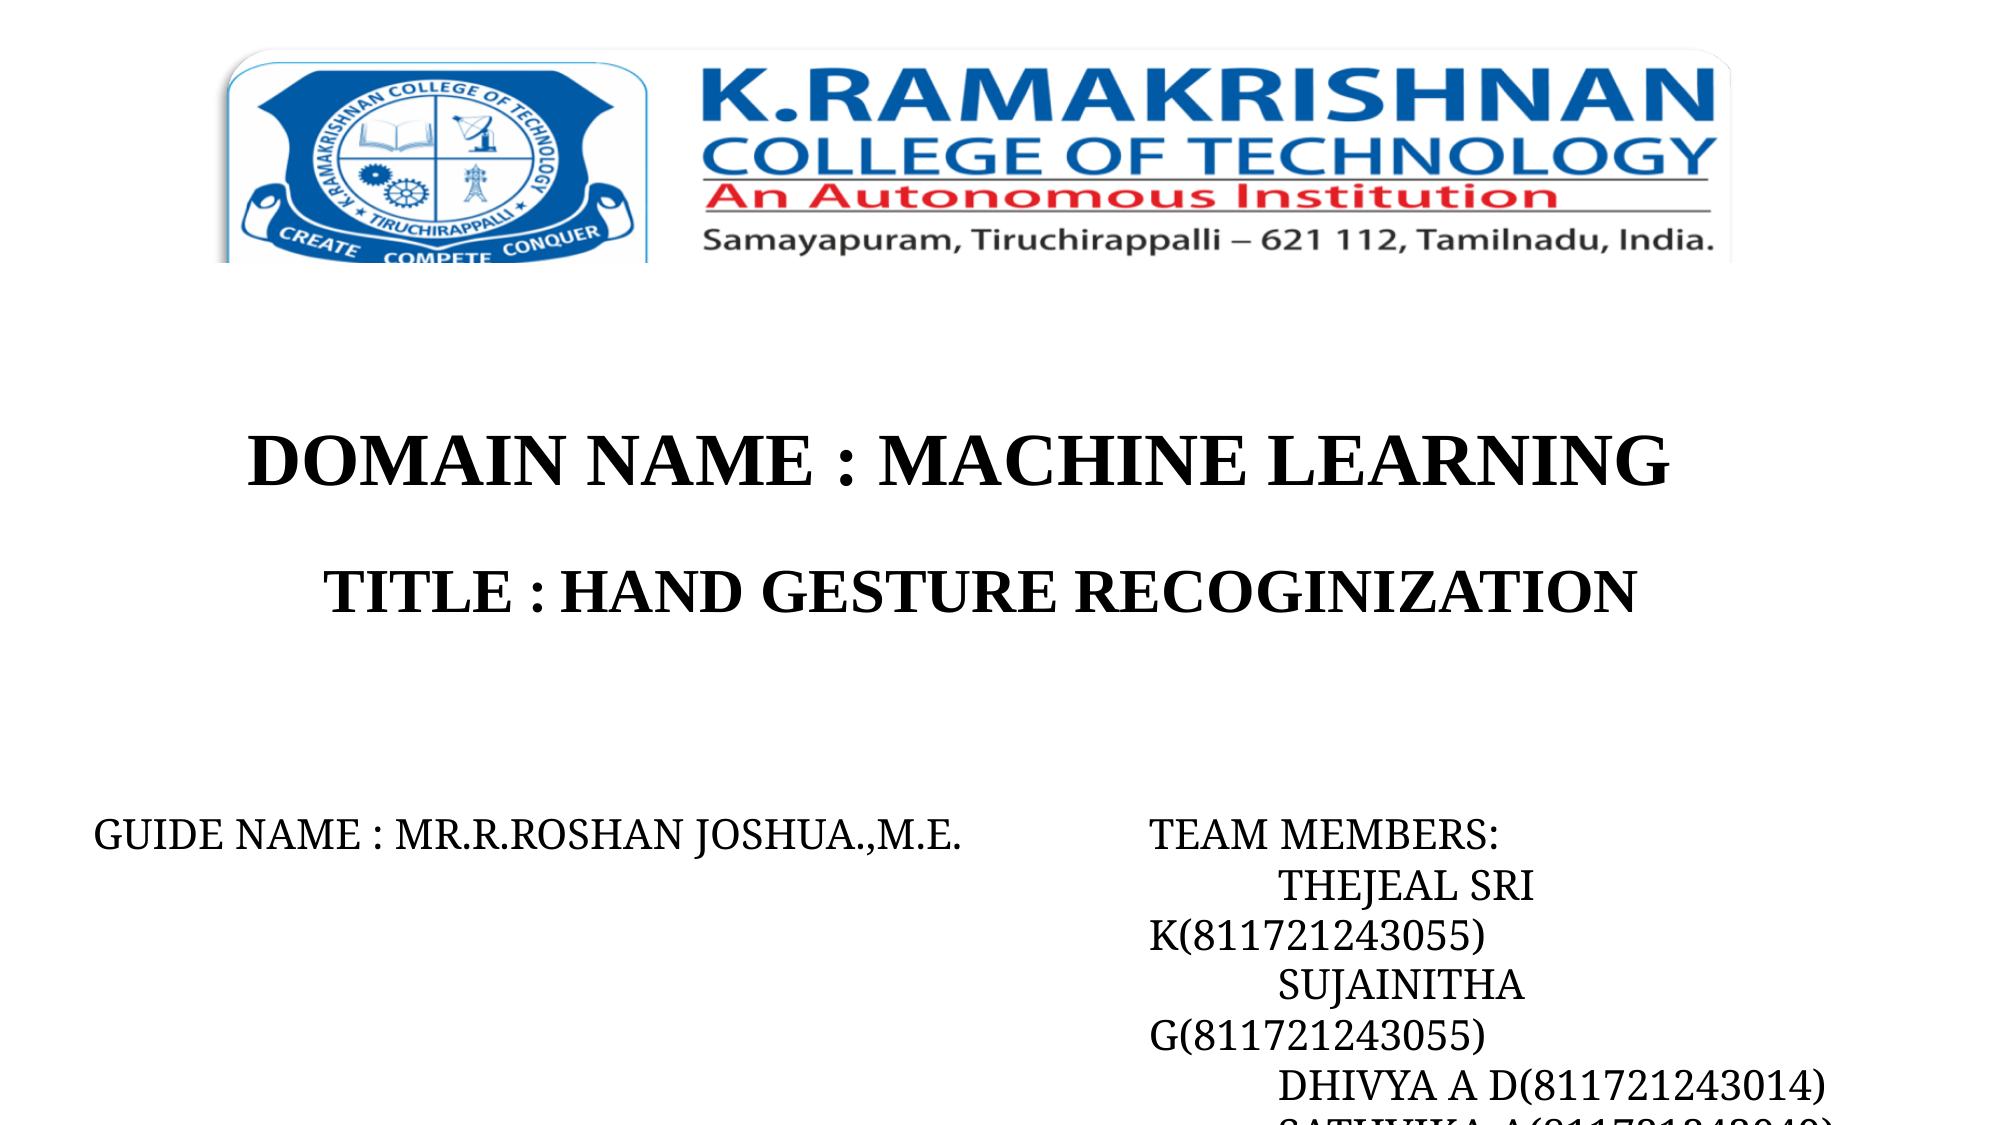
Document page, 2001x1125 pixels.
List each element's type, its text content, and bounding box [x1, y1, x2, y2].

subtitle TITLE : HAND GESTURE RECOGINIZATION [262, 550, 1718, 681]
picture [207, 39, 1750, 263]
text_box GUIDE NAME : MR.R.ROSHAN JOSHUA.,M.E. [78, 800, 989, 866]
text_box TEAM MEMBERS: THEJEAL SRI K(811721243055) SUJAINITHA G(811721243055) DHIVYA A D(811721243014) SATHVIKA A(811721243049) [1134, 800, 1854, 1125]
title DOMAIN NAME : MACHINE LEARNING [117, 353, 1822, 510]
